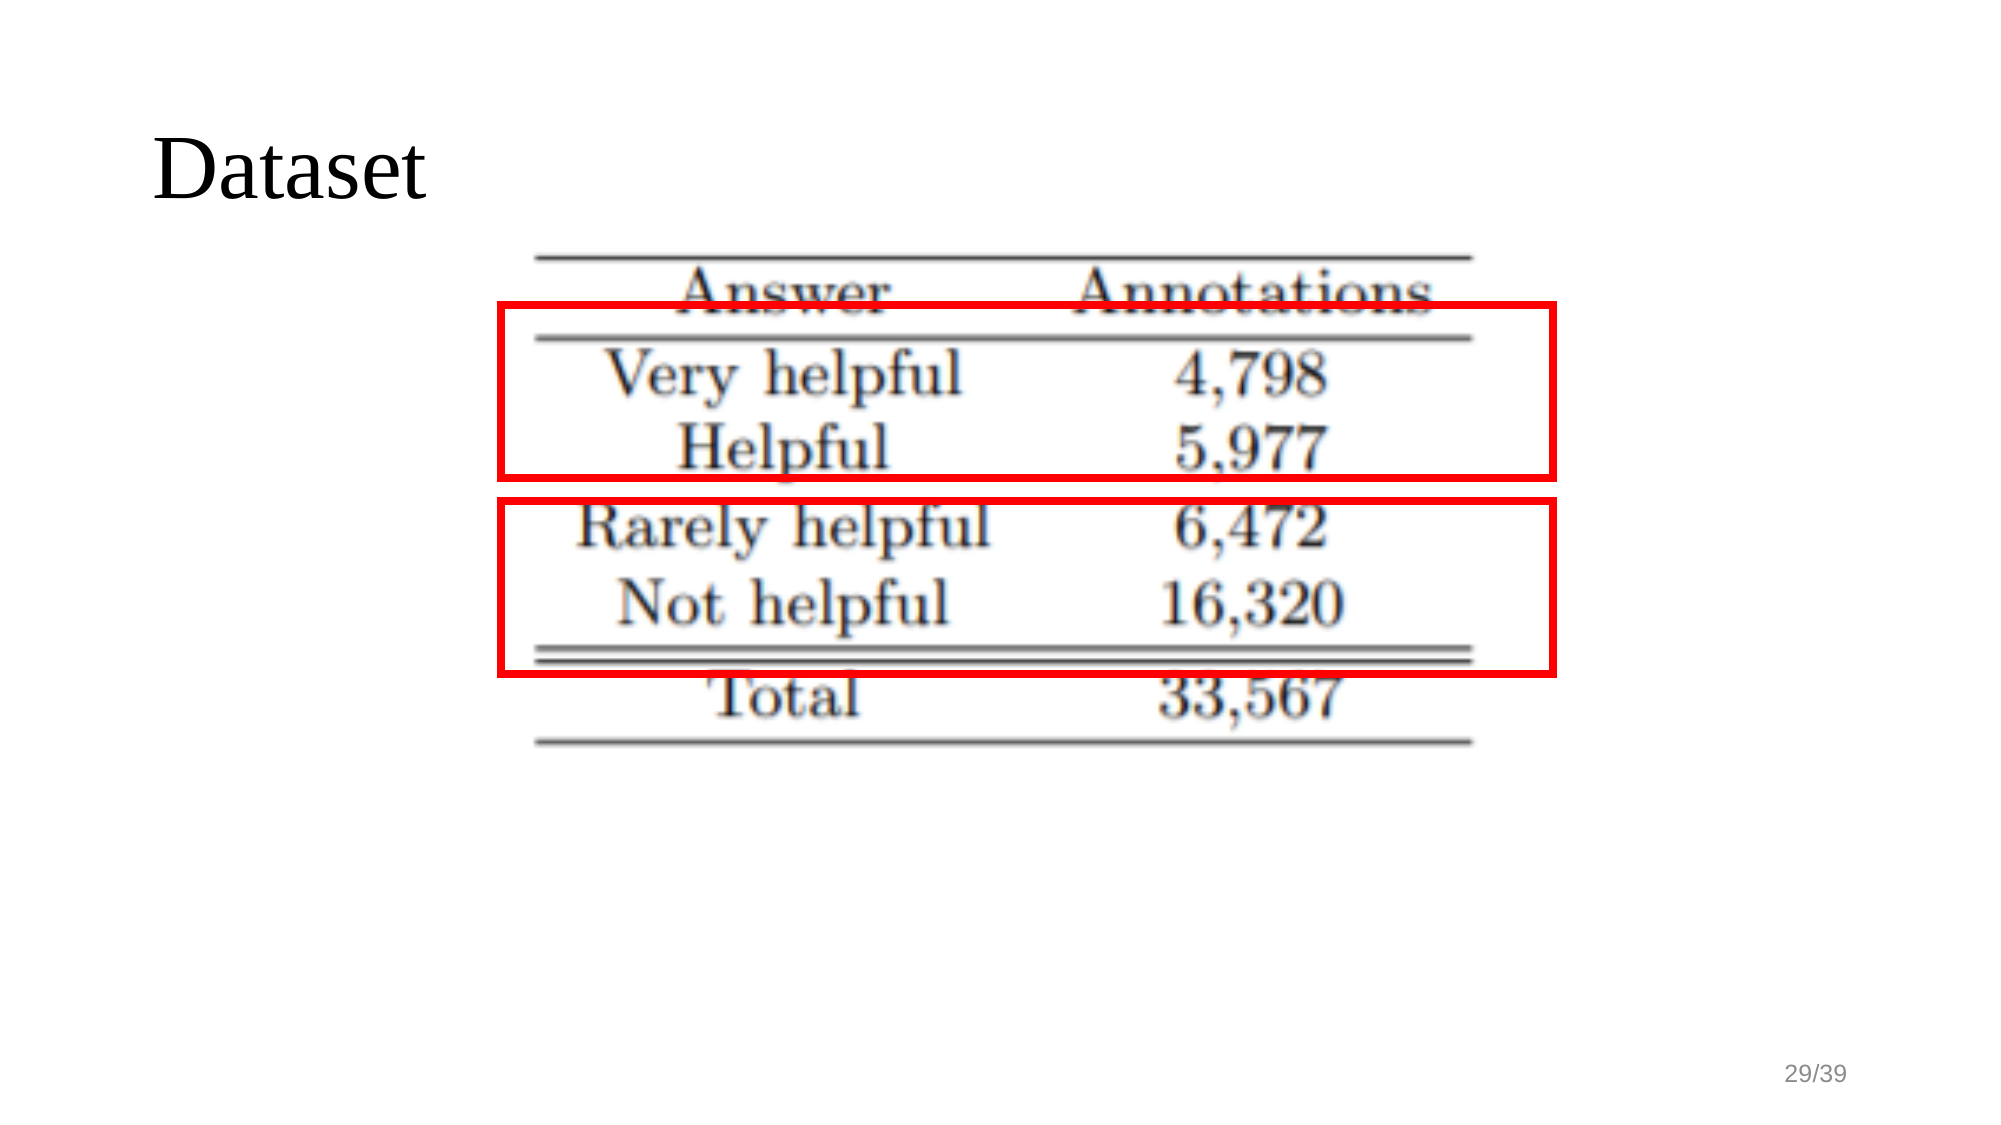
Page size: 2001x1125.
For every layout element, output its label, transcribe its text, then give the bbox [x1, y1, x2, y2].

text_box [1500, 500, 1554, 675]
text_box [1500, 304, 1554, 479]
title Dataset [137, 59, 1863, 278]
slide_number 29/39 [1412, 1042, 1863, 1103]
picture [500, 208, 1500, 777]
